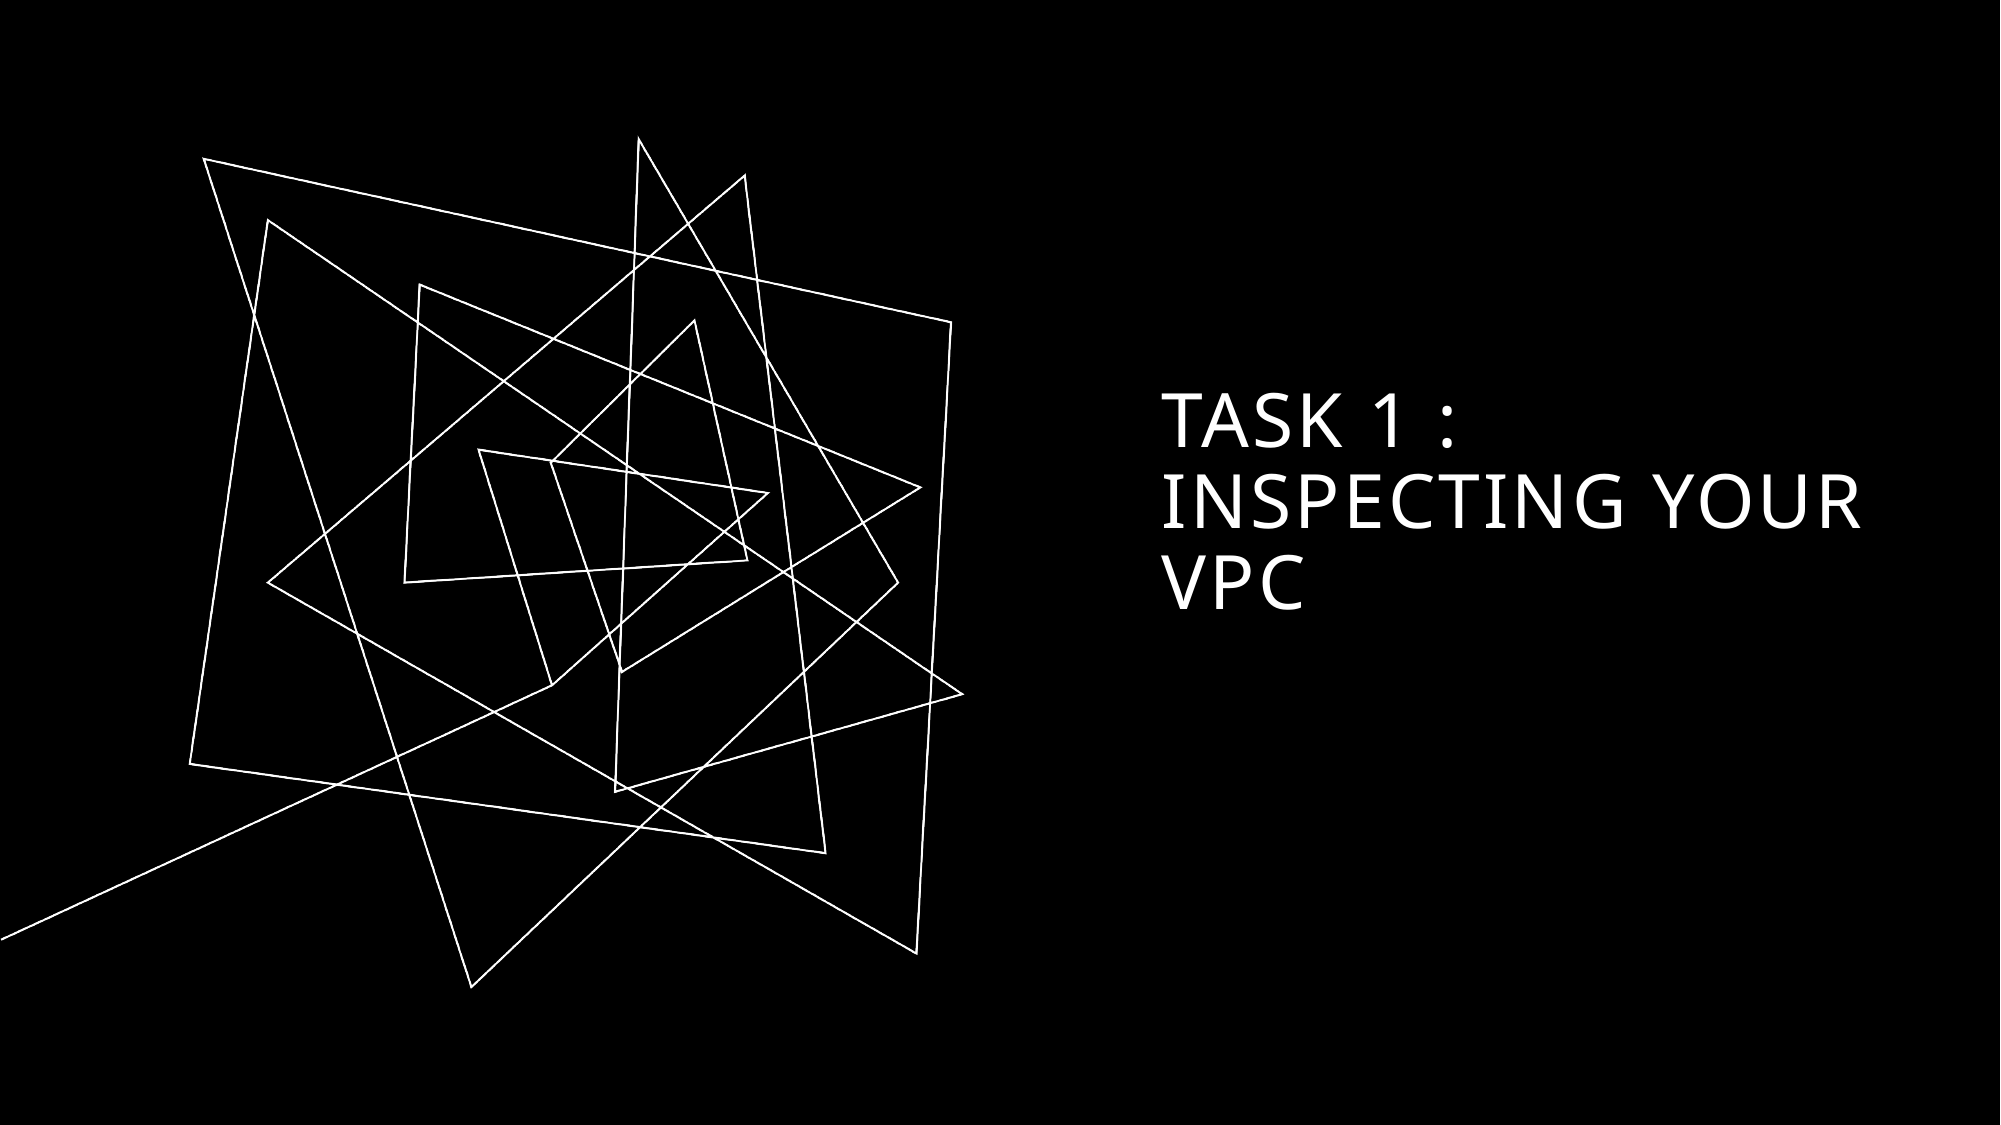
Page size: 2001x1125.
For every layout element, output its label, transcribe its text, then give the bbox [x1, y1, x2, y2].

picture [0, 135, 965, 989]
title Task 1 : Inspecting your VPC [1146, 352, 1926, 634]
